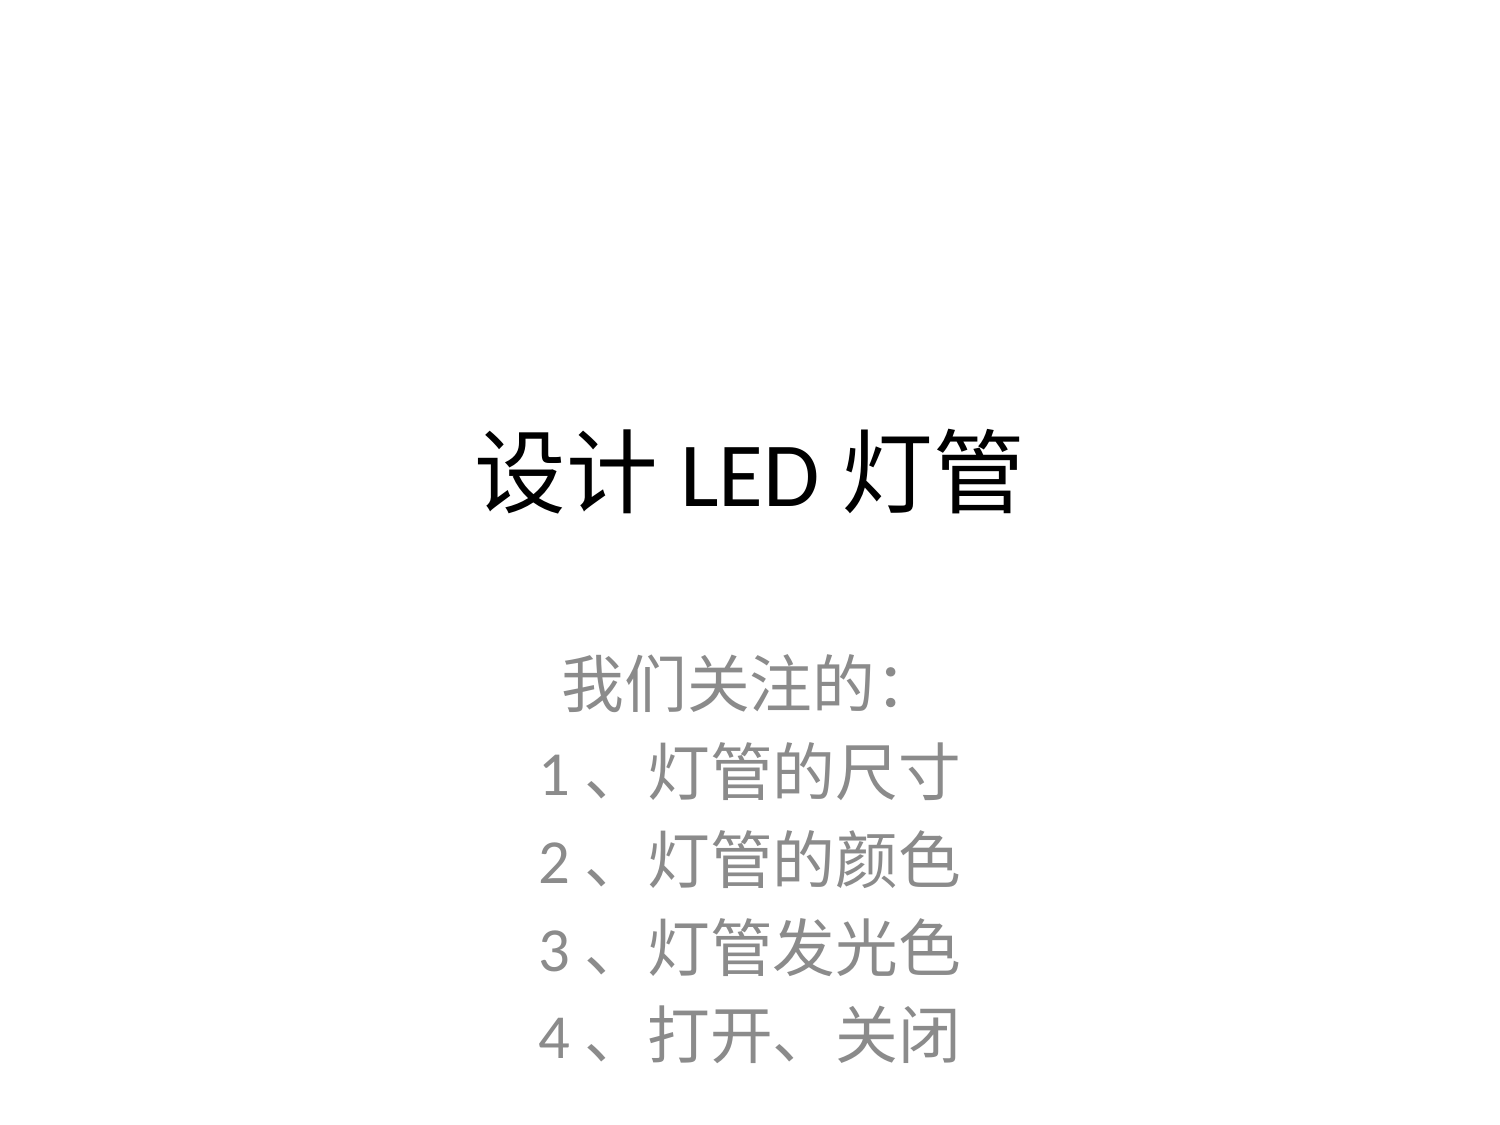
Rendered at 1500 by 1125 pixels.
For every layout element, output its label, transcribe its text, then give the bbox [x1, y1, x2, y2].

title 设计LED灯管 [112, 349, 1388, 591]
subtitle 我们关注的： 1、灯管的尺寸 2、灯管的颜色 3、灯管发光色 4、打开、关闭 [225, 637, 1275, 1083]
